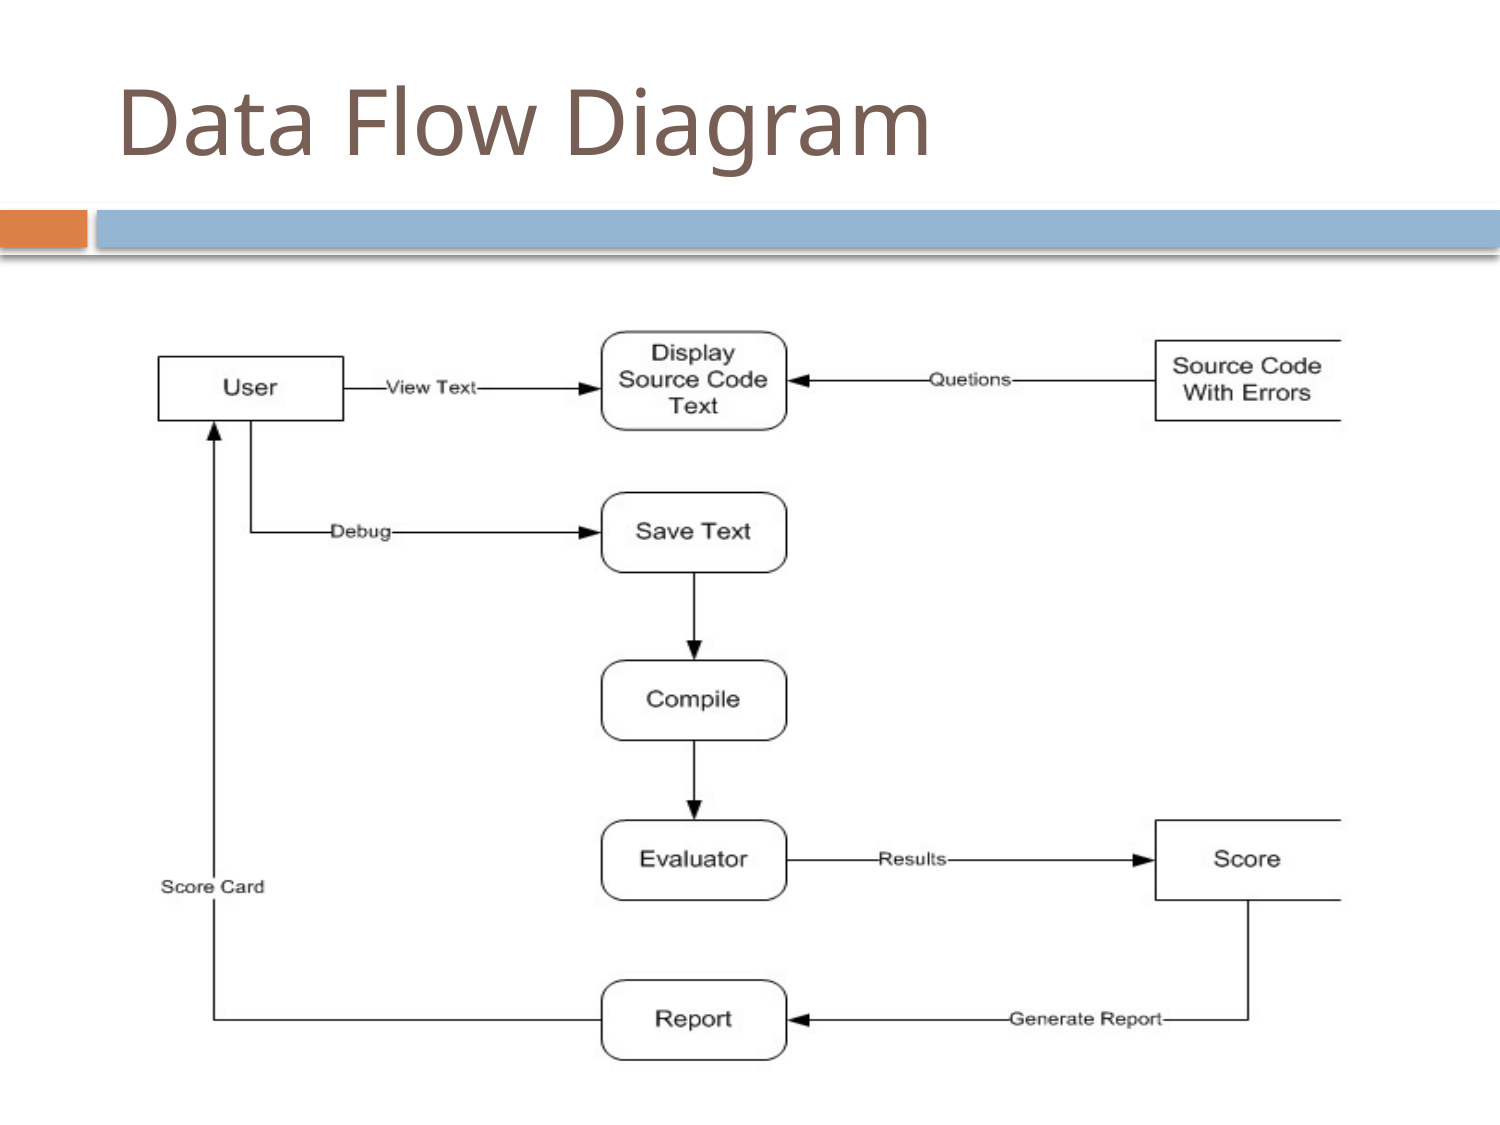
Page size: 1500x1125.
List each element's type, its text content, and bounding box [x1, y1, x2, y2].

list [123, 304, 1448, 1125]
title Data Flow Diagram [100, 37, 1438, 200]
